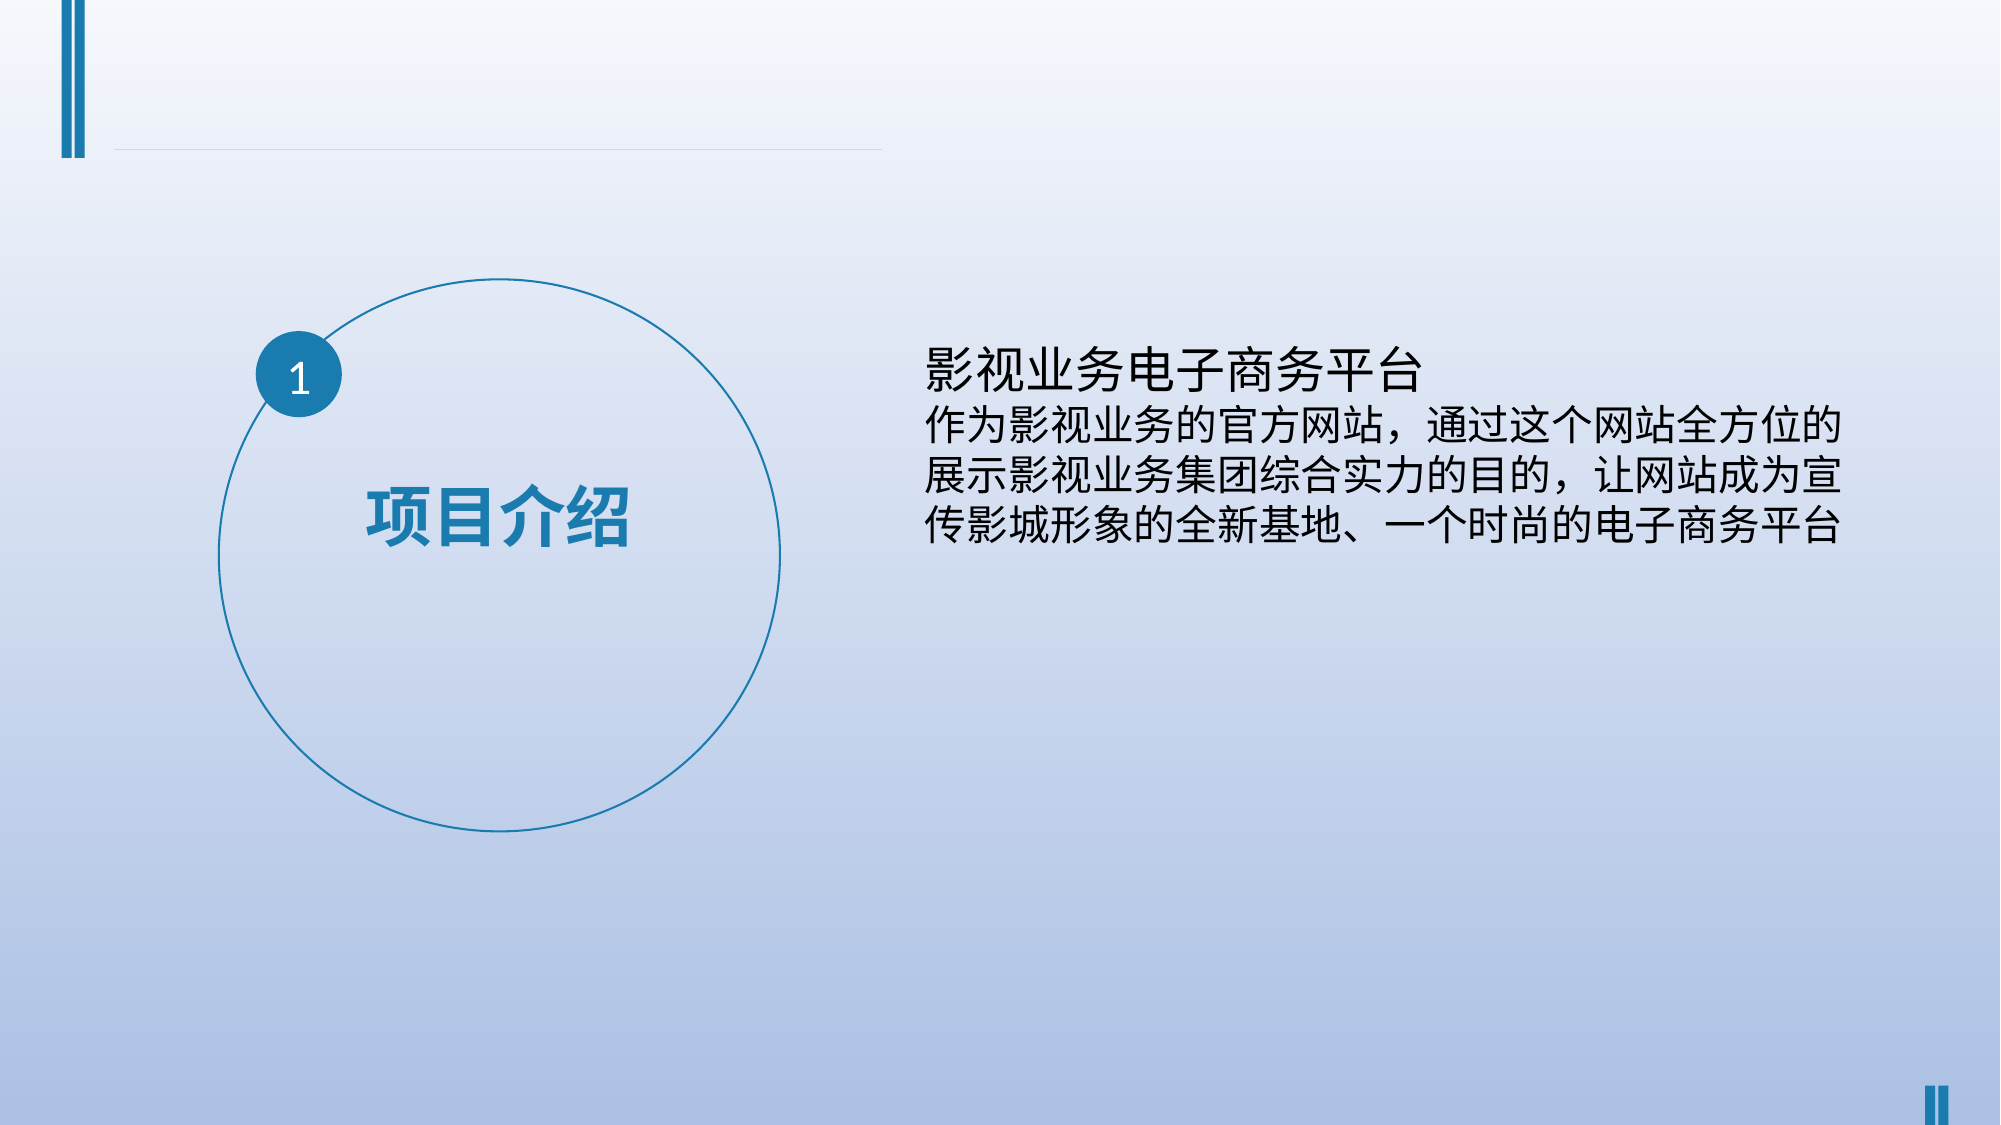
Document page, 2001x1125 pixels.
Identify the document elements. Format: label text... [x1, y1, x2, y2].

text_box 1 [254, 330, 343, 419]
text_box [217, 278, 781, 833]
text_box 影视业务电子商务平台 作为影视业务的官方网站，通过这个网站全方位的展示影视业务集团综合实力的目的，让网站成为宣传影城形象的全新基地、一个时尚的电子商务平台 [910, 331, 1866, 556]
text_box 项目介绍 [351, 467, 648, 562]
